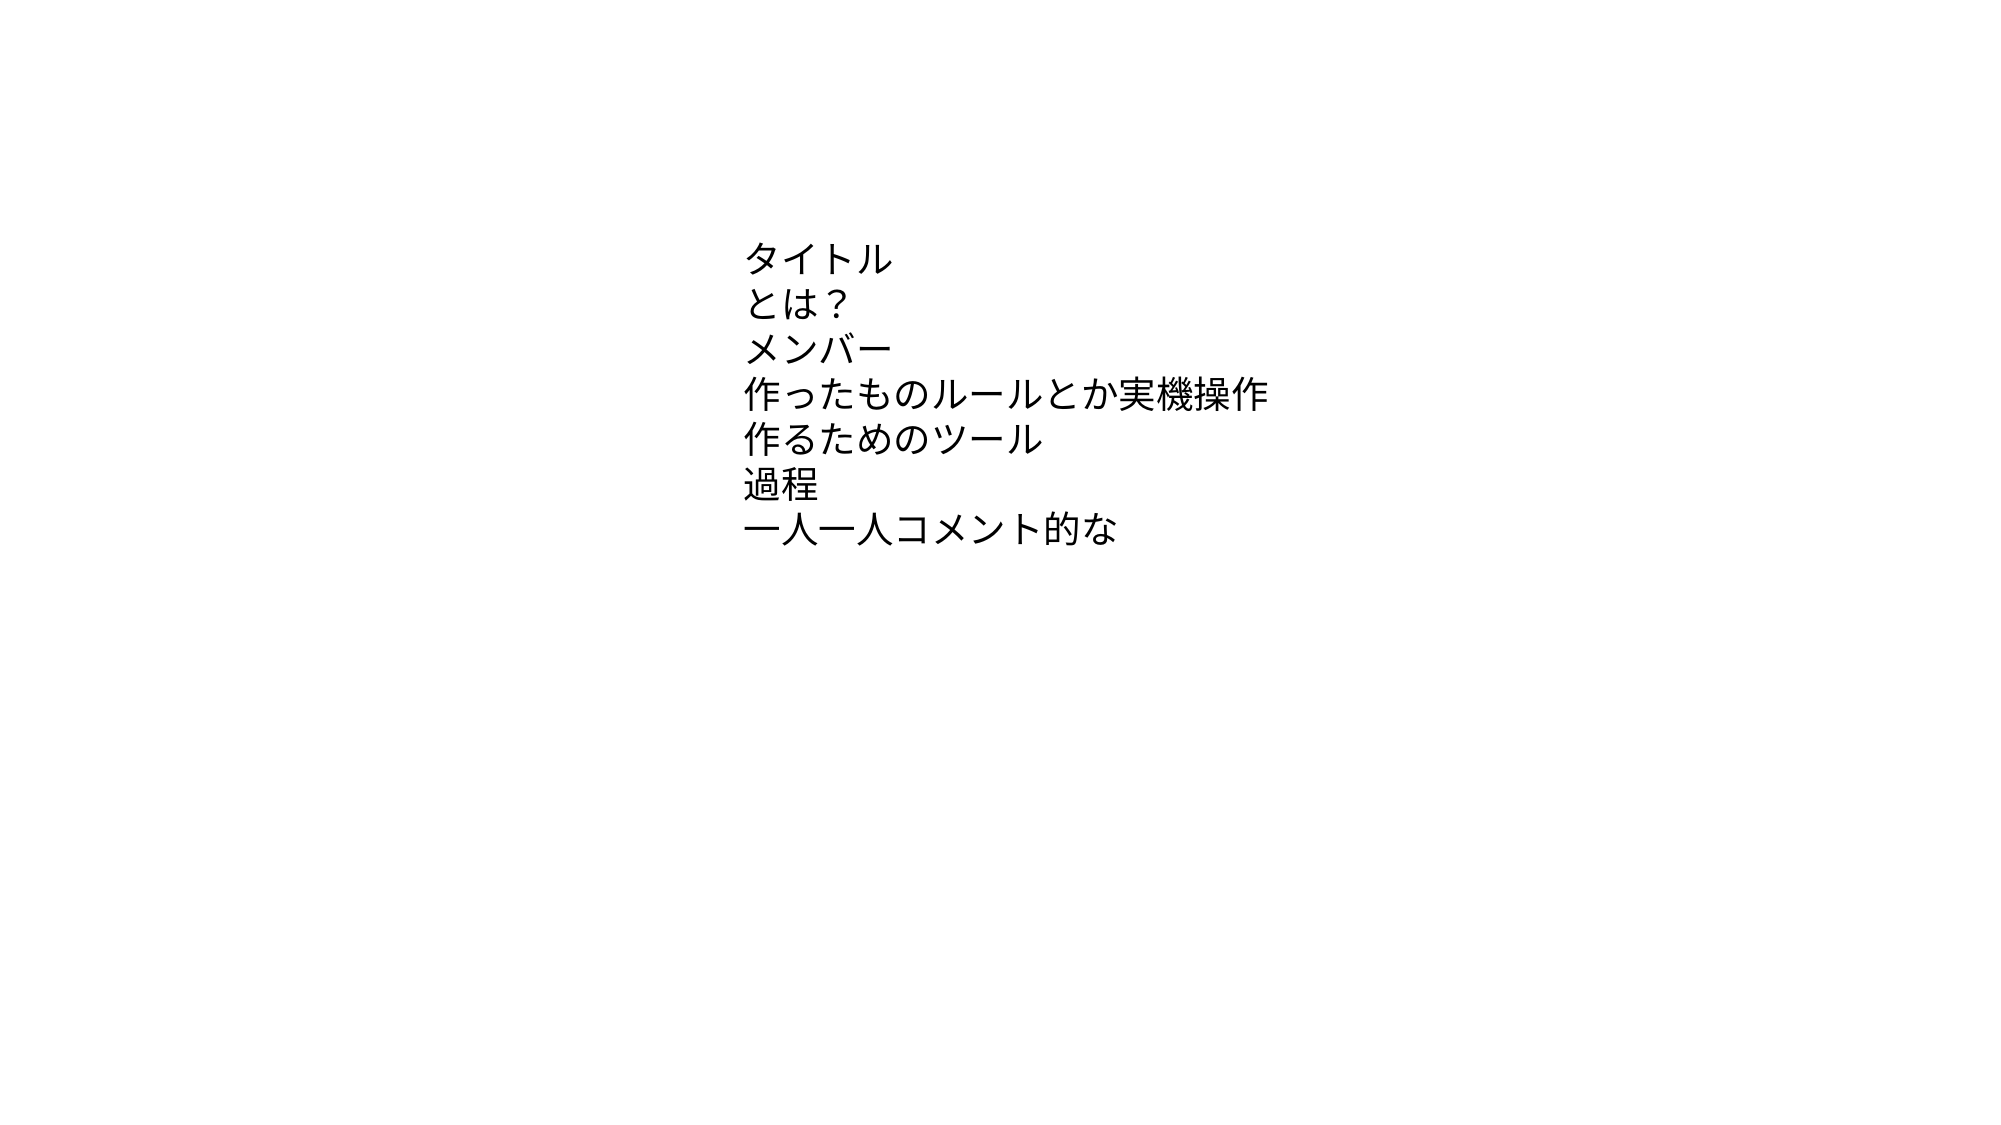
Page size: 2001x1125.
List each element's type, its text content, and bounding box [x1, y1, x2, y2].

text_box タイトル とは？ メンバー 作ったものルールとか実機操作 作るためのツール 過程 一人一人コメント的な [728, 228, 1284, 604]
